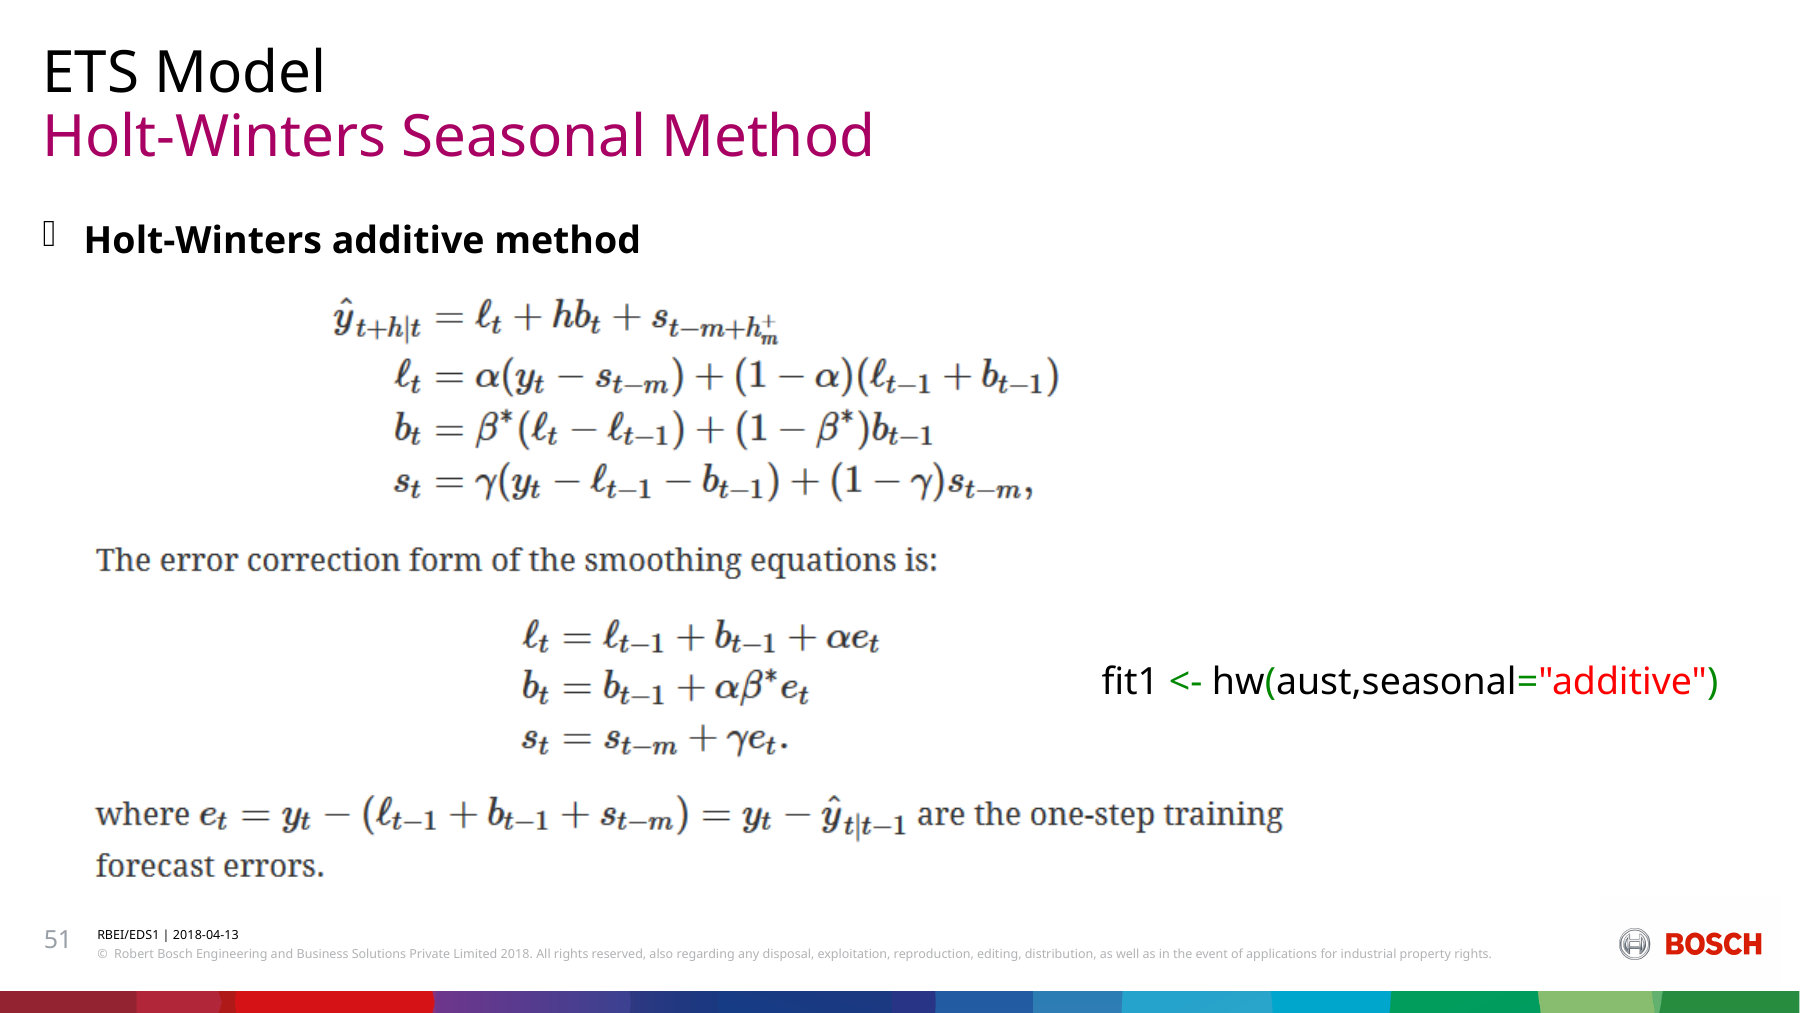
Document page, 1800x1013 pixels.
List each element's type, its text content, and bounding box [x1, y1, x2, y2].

text_box fit1 <- hw(aust,seasonal="additive") [1424, 649, 1734, 710]
picture [0, 991, 1272, 1013]
list Holt-Winters additive method [42, 212, 1758, 897]
picture [1390, 991, 1800, 1013]
title Holt-Winters Seasonal Method [42, 106, 1758, 170]
text_box © Robert Bosch Engineering and Business Solutions Private Limited 2018. All rights reserved, also regarding any disposal, exploitation, reproduction, editing, distribution, as well as in the event of applications for industrial property rights. [97, 944, 1599, 980]
picture [42, 532, 1424, 888]
text_box ETS Model [42, 42, 1758, 106]
text_box RBEI/EDS1 | 2018-04-13 [97, 925, 1599, 944]
text_box 51 [43, 923, 92, 991]
picture [255, 268, 1126, 525]
